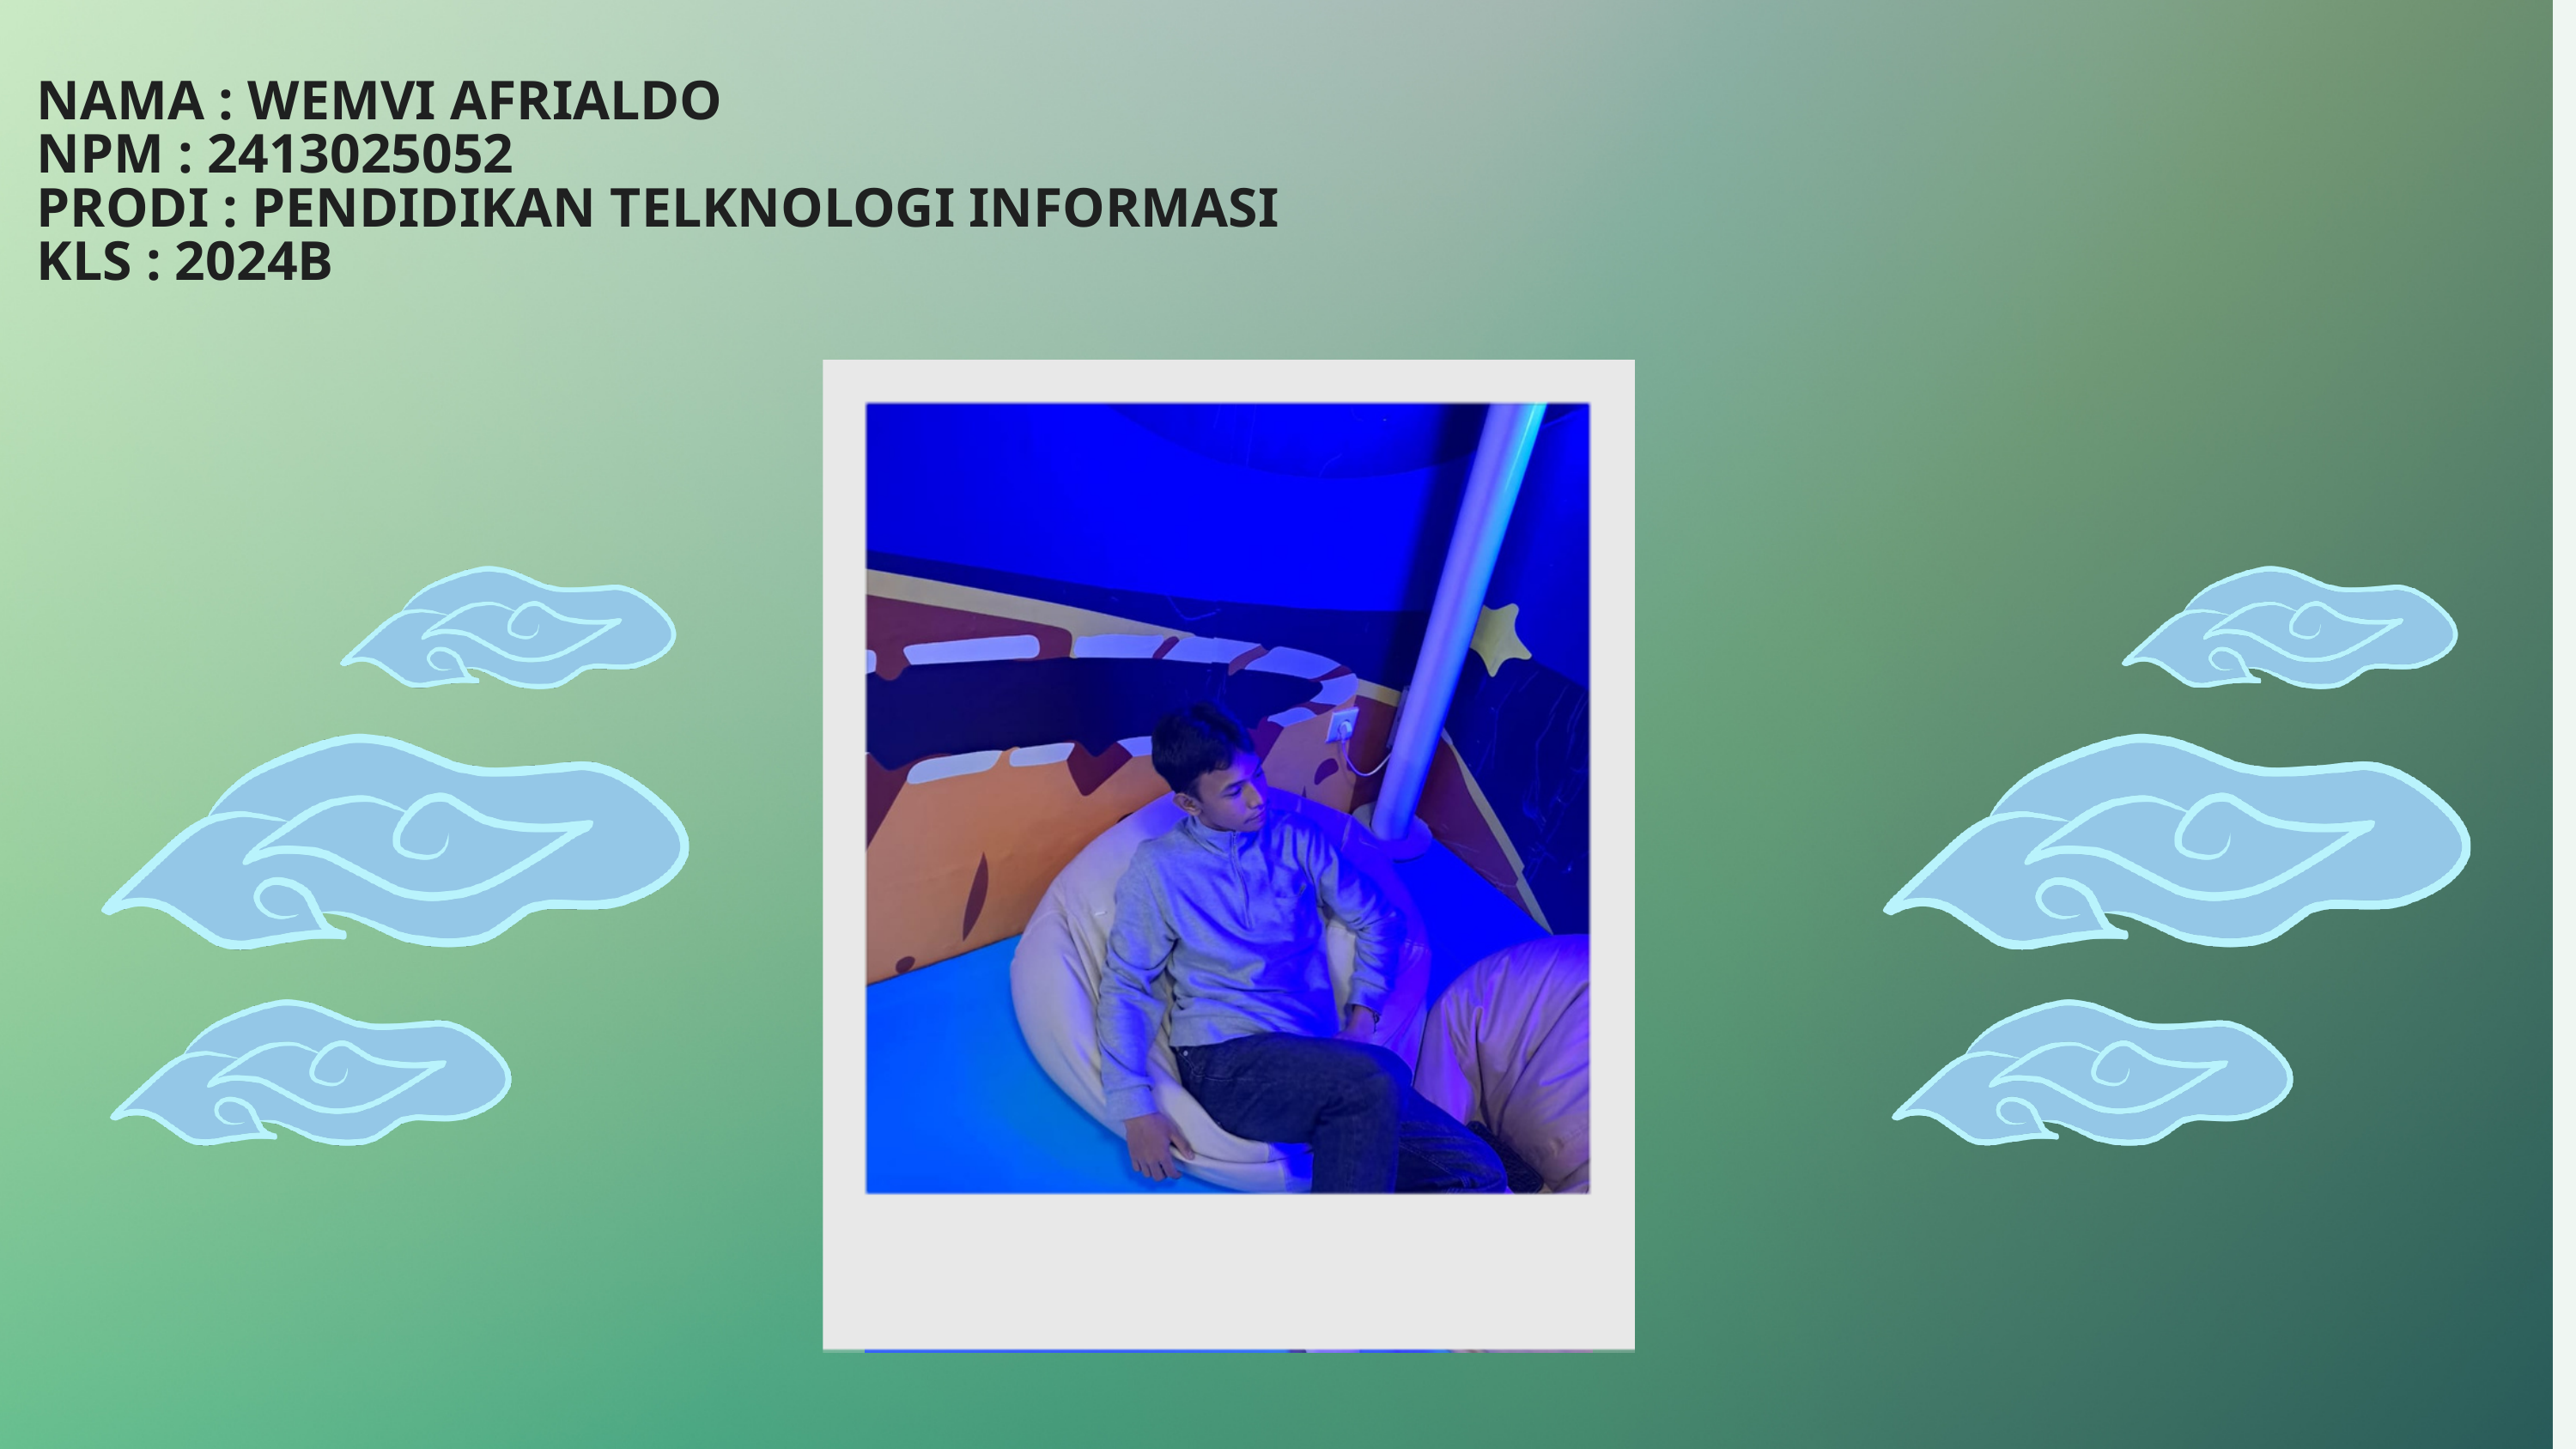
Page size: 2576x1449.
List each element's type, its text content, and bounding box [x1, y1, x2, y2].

text_box [0, 0, 2553, 1449]
text_box [1882, 566, 2471, 1146]
text_box NAMA : WEMVI AFRIALDO NPM : 2413025052 PRODI : PENDIDIKAN TELKNOLOGI INFORMASI KLS : 2024B [36, 76, 1442, 292]
text_box [823, 360, 1636, 1353]
text_box [100, 566, 690, 1146]
